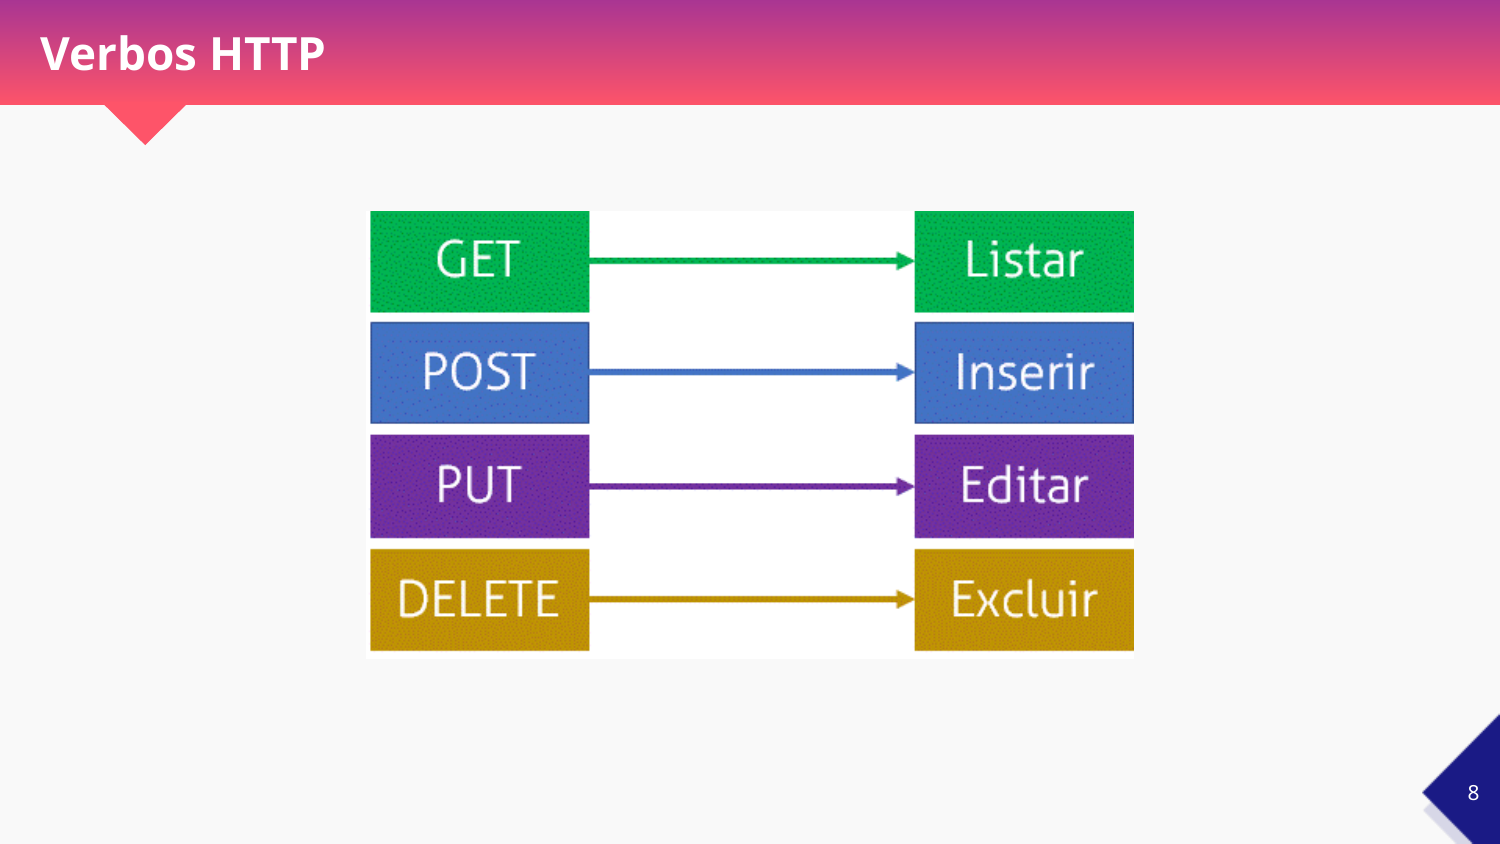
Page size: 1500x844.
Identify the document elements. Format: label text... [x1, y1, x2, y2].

title Verbos HTTP [25, 0, 1475, 105]
picture [366, 211, 1134, 659]
picture [1417, 712, 1500, 844]
slide_number ‹#› [1446, 771, 1500, 817]
